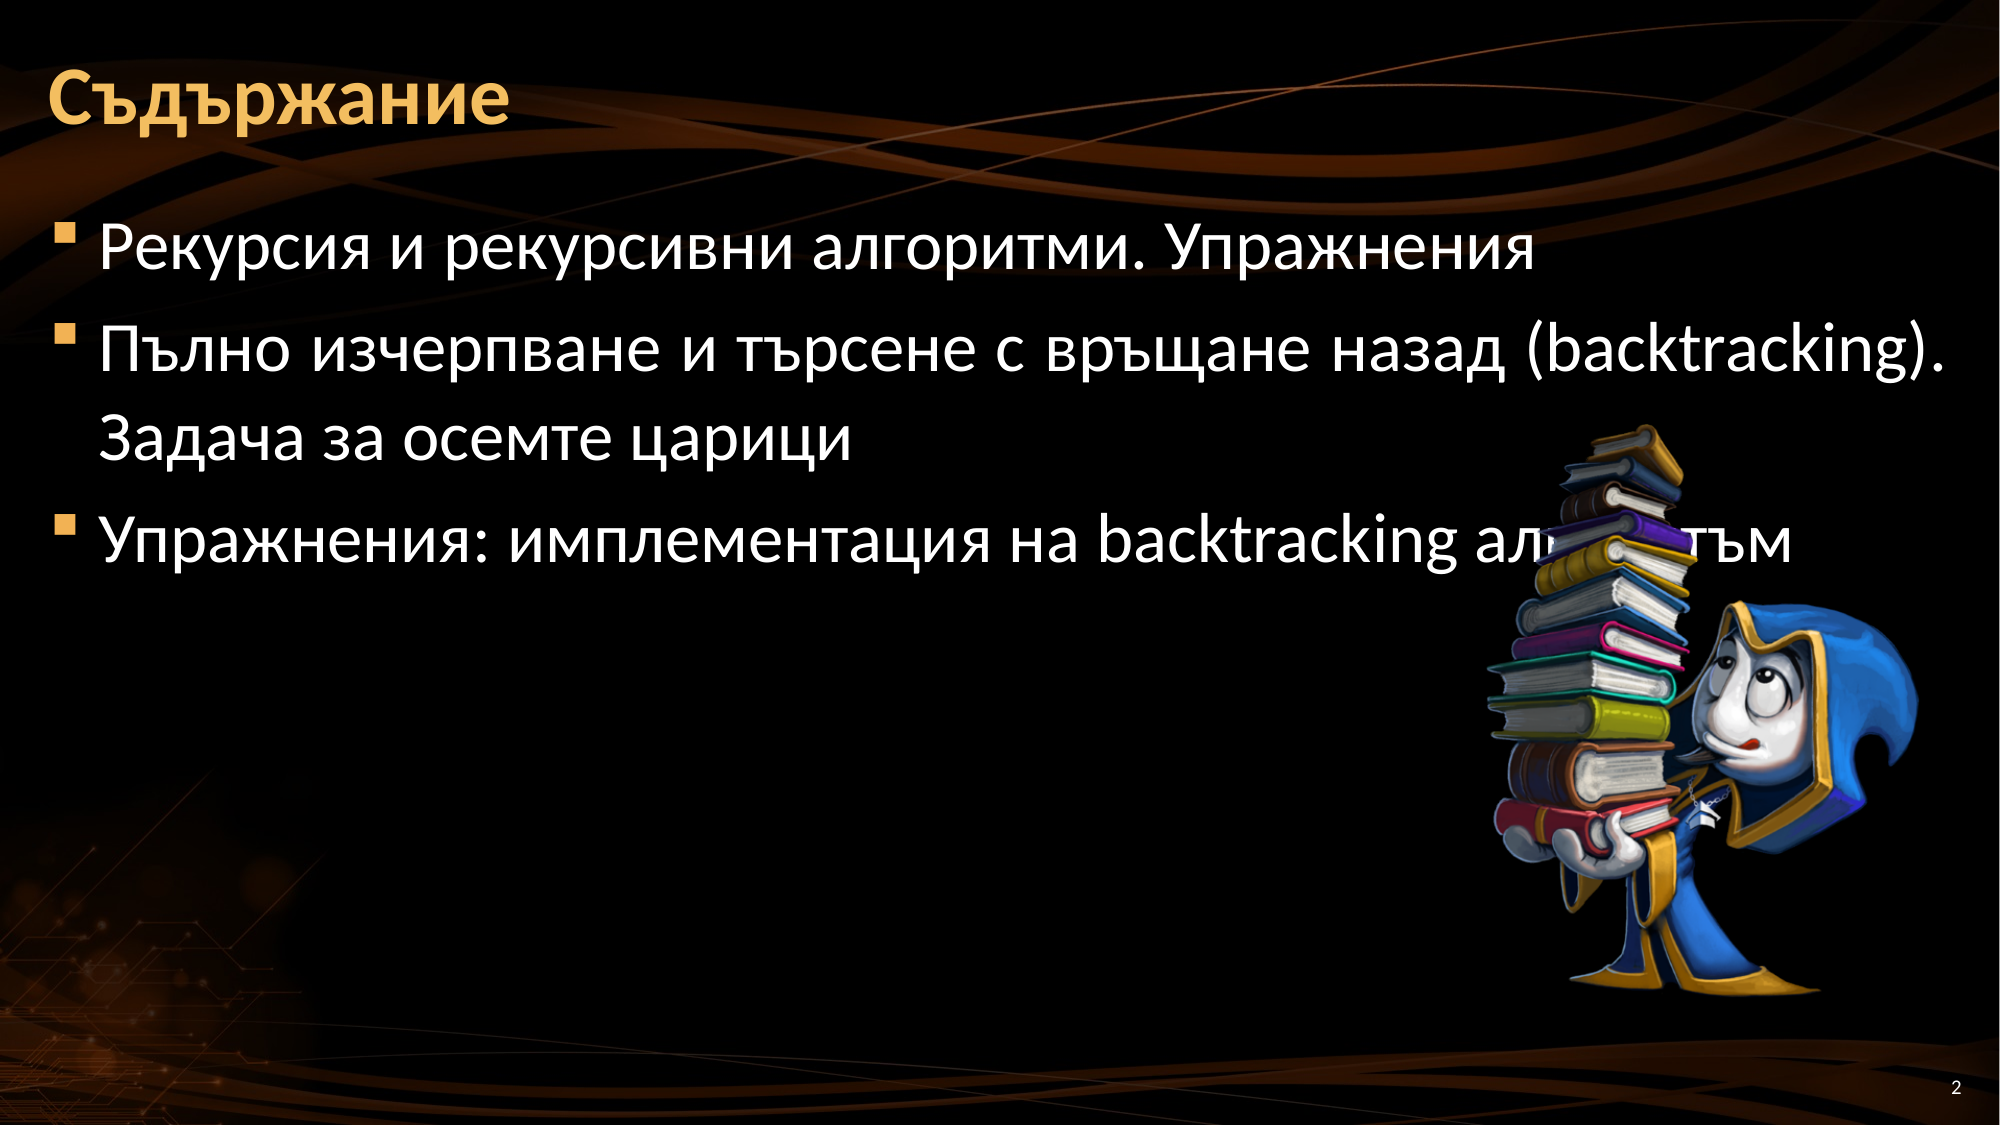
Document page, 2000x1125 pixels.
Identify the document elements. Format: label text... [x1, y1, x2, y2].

picture [0, 0, 2000, 1125]
list Рекурсия и рекурсивни алгоритми. Упражнения Пълно изчерпване и търсене с връщане назад (backtracking). Задача за осемте царици Упражнения: имплементация на backtracking алгоритъм [31, 189, 1968, 1103]
title Съдържание [30, 6, 1968, 189]
slide_number 2 [1897, 1070, 1968, 1103]
